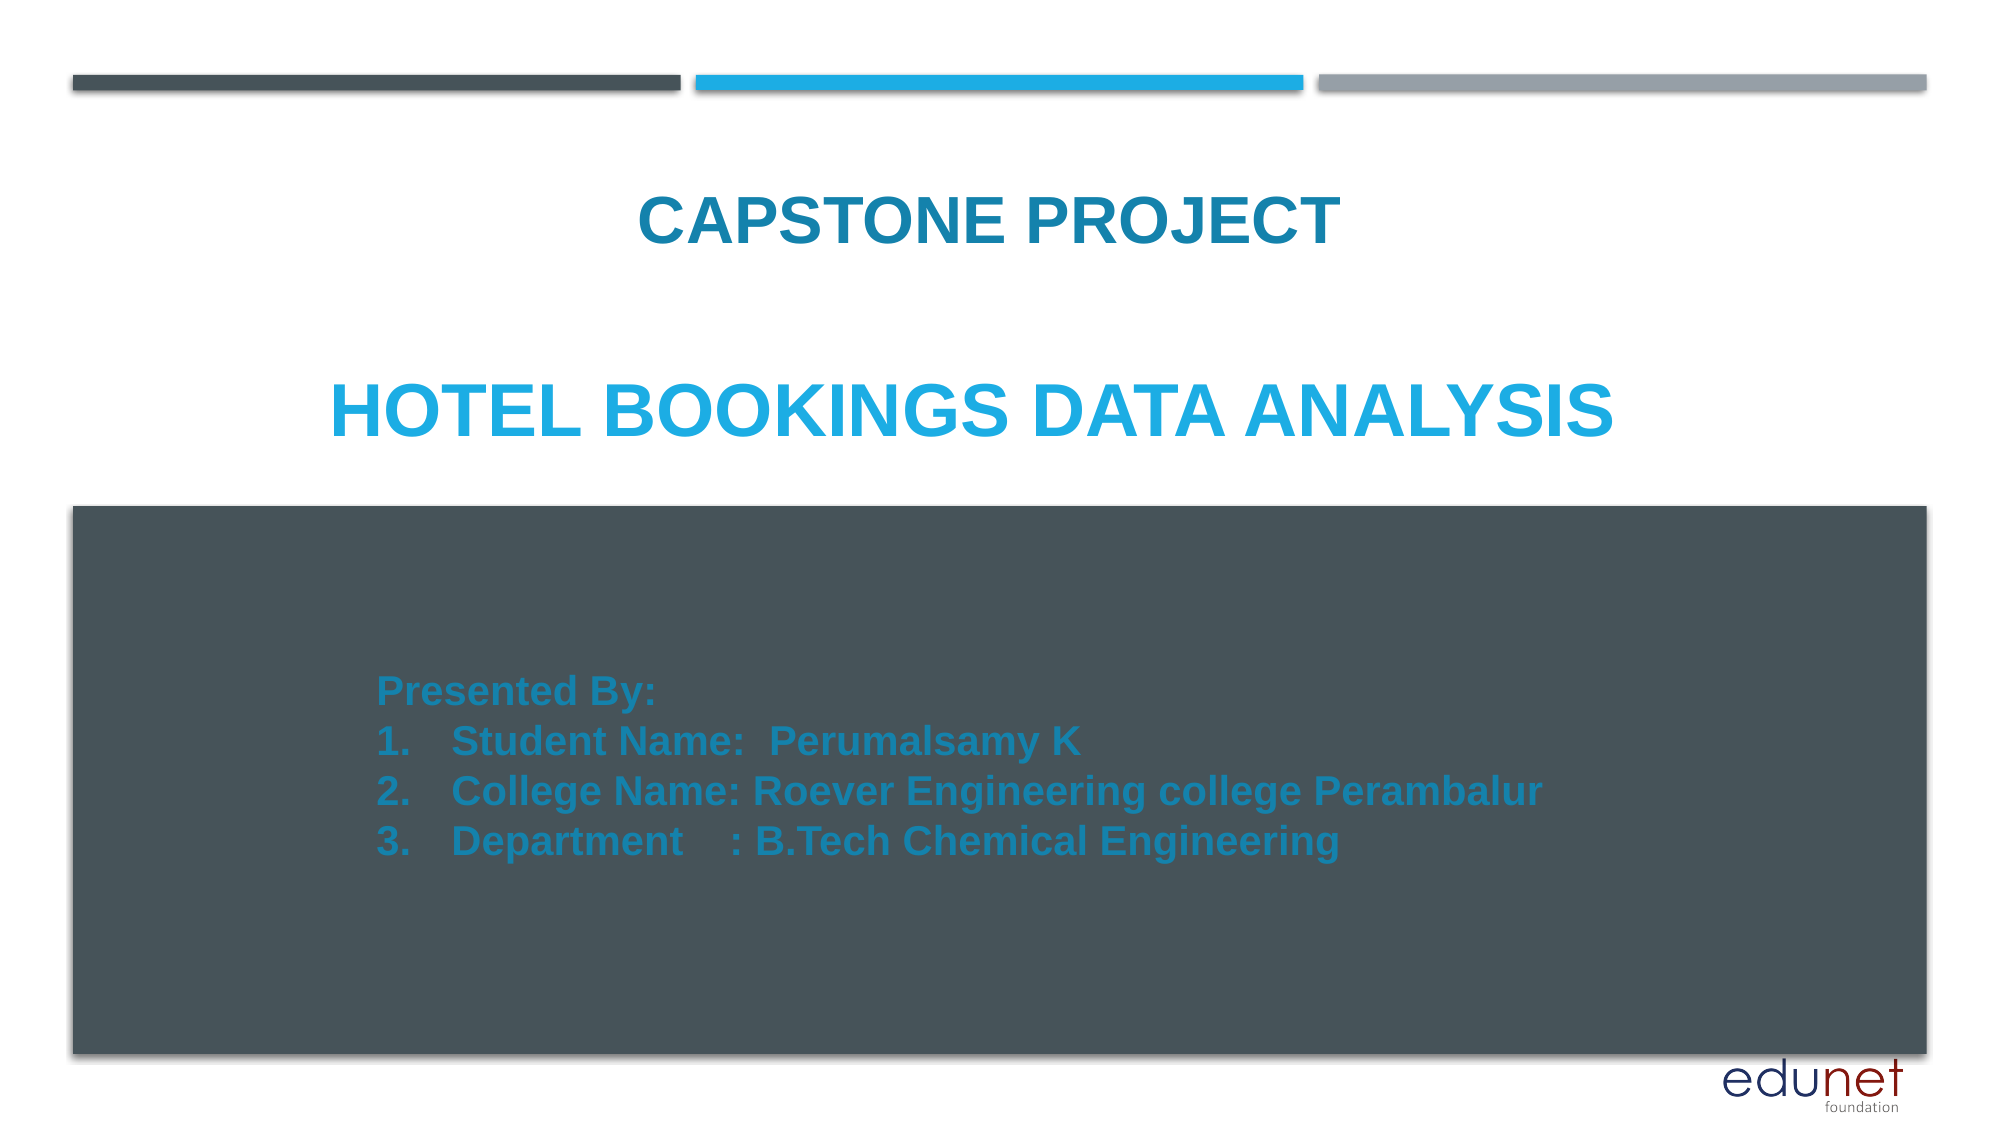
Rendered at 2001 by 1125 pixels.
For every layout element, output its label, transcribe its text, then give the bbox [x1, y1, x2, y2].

title Hotel bookings data analysis [222, 298, 1723, 460]
text_box Presented By: Student Name: Perumalsamy K College Name: Roever Engineering college Perambalur Department : B.Tech Chemical Engineering [361, 656, 1671, 872]
picture [1719, 1056, 1905, 1116]
text_box CAPSTONE PROJECT [0, 169, 2000, 265]
